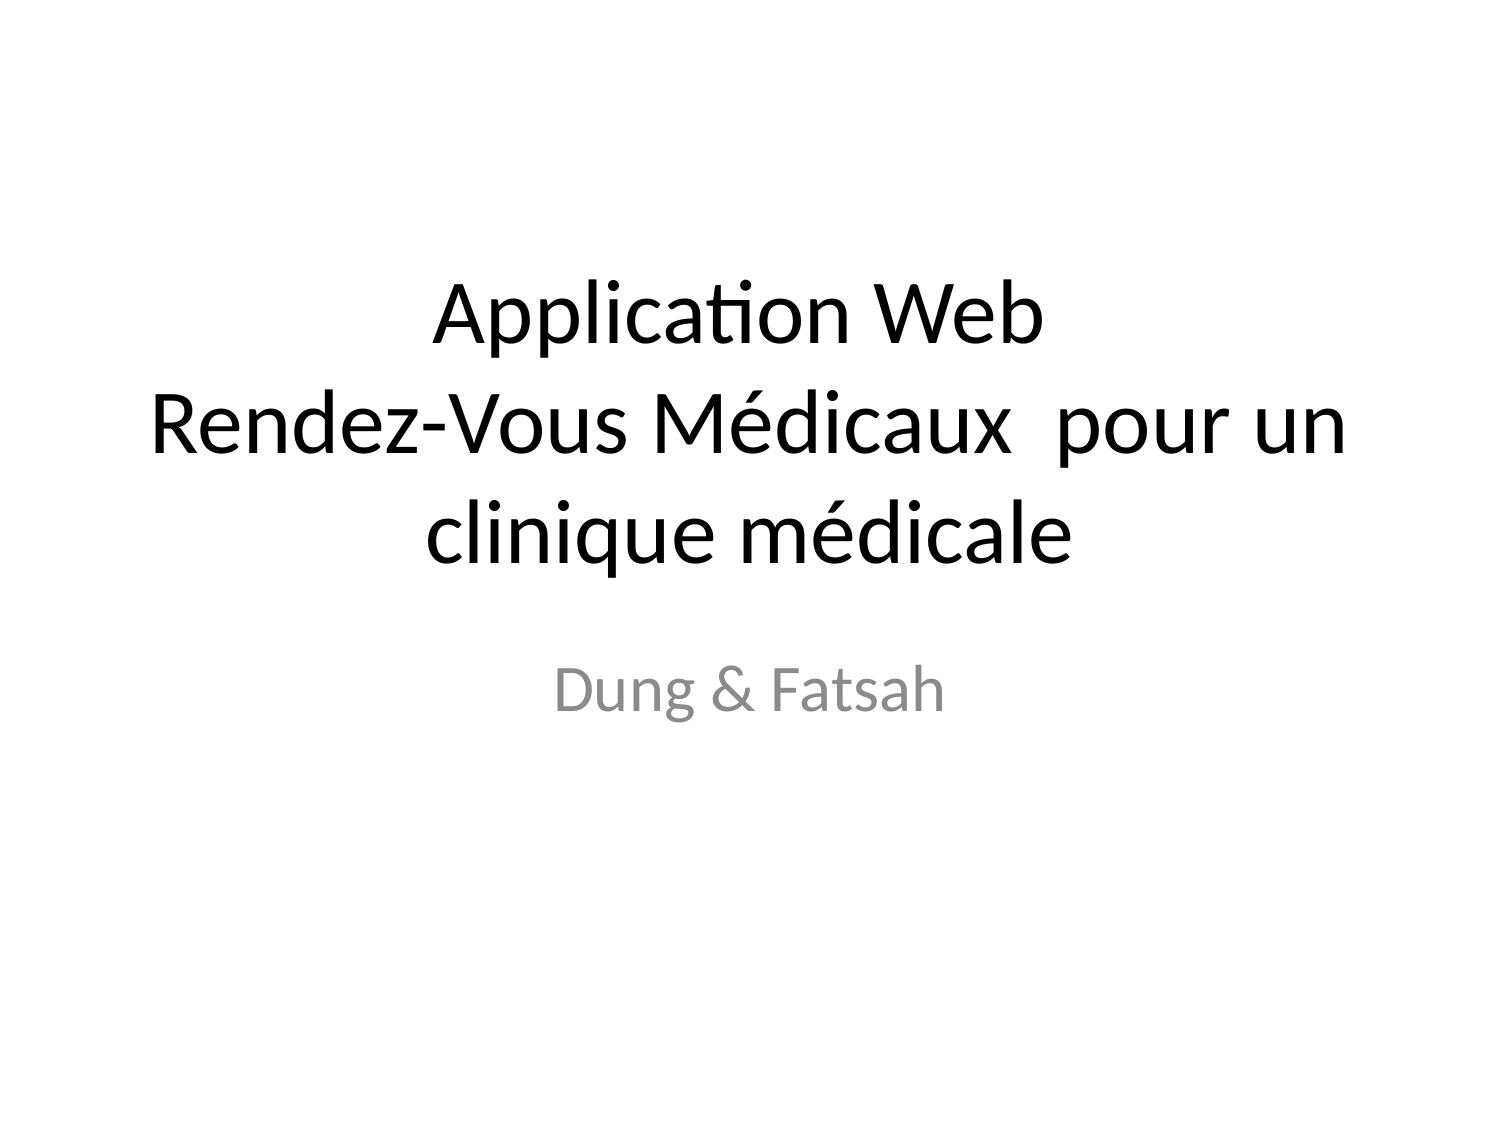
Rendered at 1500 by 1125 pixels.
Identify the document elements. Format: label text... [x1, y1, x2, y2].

subtitle Dung & Fatsah [225, 637, 1275, 925]
title Application Web Rendez-Vous Médicaux pour un clinique médicale [112, 243, 1388, 591]
